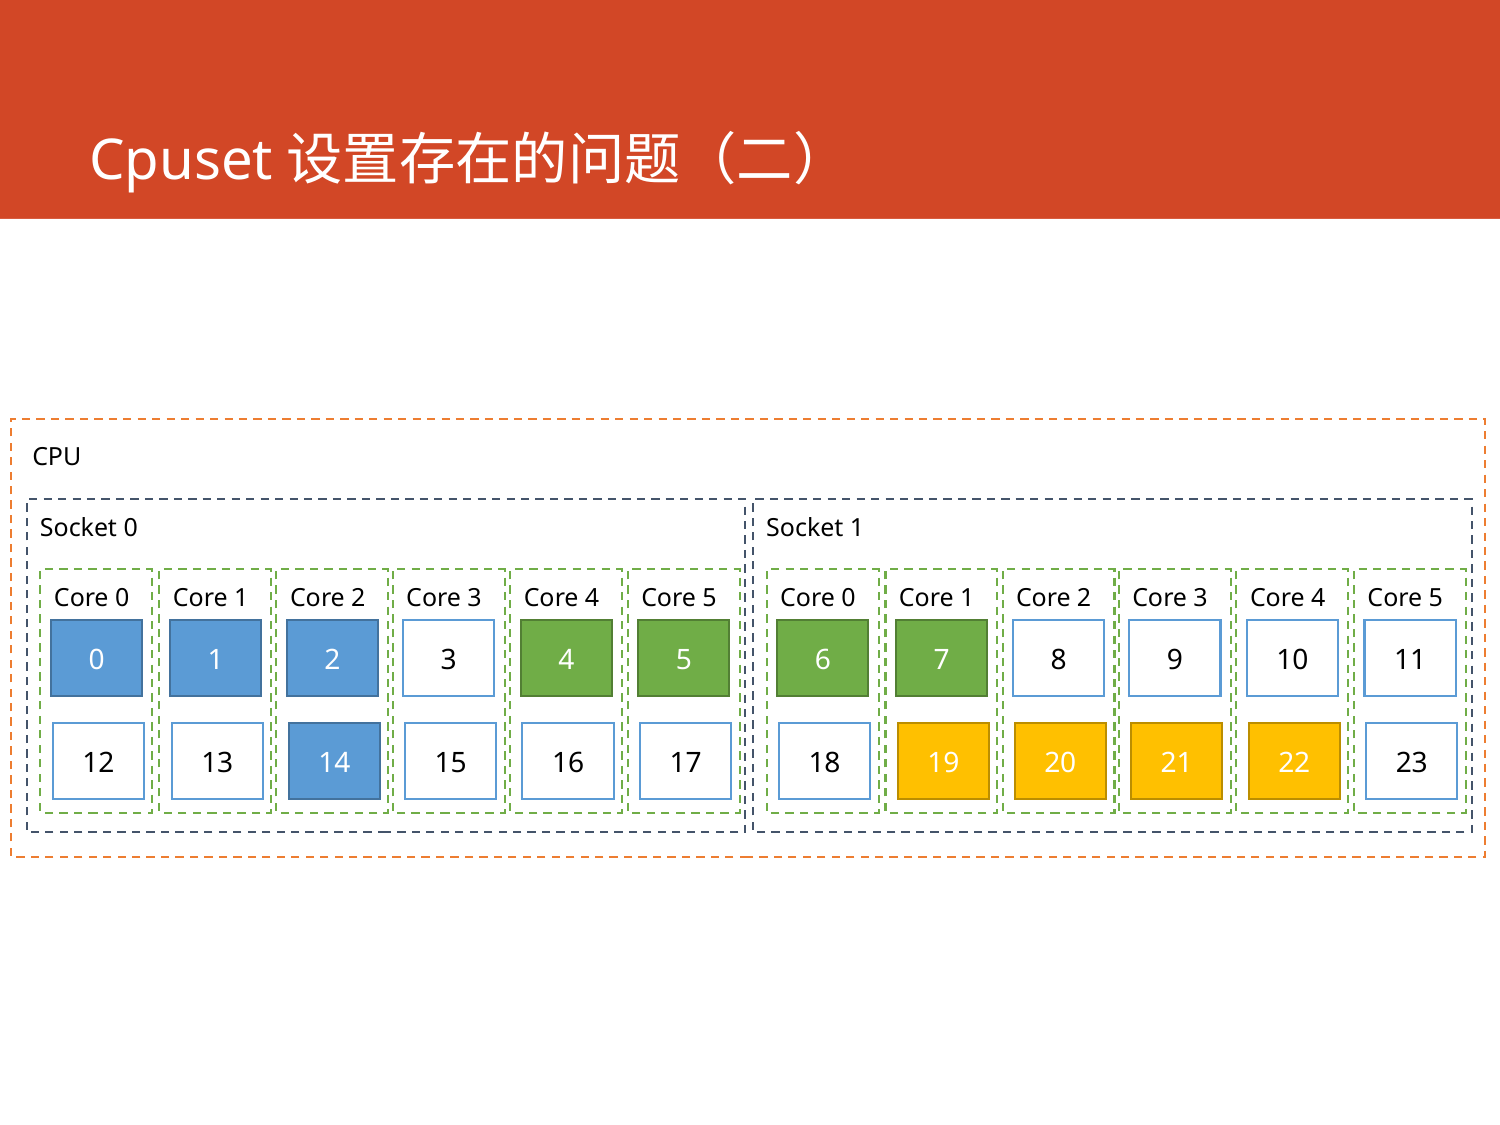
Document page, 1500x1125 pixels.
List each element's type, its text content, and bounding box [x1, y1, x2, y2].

text_box [509, 568, 623, 814]
text_box Core 3 [1117, 573, 1223, 619]
text_box Core 5 [1352, 573, 1458, 619]
text_box Socket 1 [751, 504, 879, 550]
text_box 20 [1014, 722, 1107, 800]
text_box [39, 568, 153, 814]
text_box 18 [778, 722, 871, 800]
text_box Core 2 [1001, 573, 1107, 619]
text_box [10, 418, 1486, 858]
text_box 1 [169, 619, 262, 697]
text_box 19 [897, 722, 990, 800]
text_box Core 3 [391, 573, 497, 619]
text_box [26, 498, 746, 833]
text_box [766, 568, 880, 814]
text_box [392, 568, 506, 814]
text_box 15 [404, 722, 497, 800]
text_box 14 [288, 722, 381, 800]
text_box [1353, 568, 1467, 814]
text_box Core 4 [1235, 573, 1341, 619]
text_box 23 [1365, 722, 1458, 800]
text_box [884, 568, 998, 814]
text_box [752, 498, 1473, 833]
text_box 6 [776, 619, 869, 697]
text_box Core 4 [508, 573, 614, 619]
text_box CPU [17, 433, 97, 479]
text_box [158, 568, 272, 814]
text_box 4 [520, 619, 613, 697]
text_box Core 1 [884, 573, 990, 619]
text_box [1002, 568, 1116, 814]
text_box [275, 568, 389, 814]
text_box Core 0 [765, 573, 871, 619]
text_box [1235, 568, 1349, 814]
text_box Core 5 [626, 573, 732, 619]
text_box [1118, 568, 1232, 814]
text_box 9 [1128, 619, 1222, 697]
text_box 0 [50, 619, 143, 697]
title Cpuset设置存在的问题（二） [74, 0, 1397, 199]
text_box Socket 0 [25, 504, 153, 550]
text_box 5 [637, 619, 730, 697]
text_box 11 [1363, 619, 1457, 697]
text_box 21 [1130, 722, 1223, 800]
text_box 7 [895, 619, 988, 697]
text_box Core 0 [39, 573, 145, 619]
text_box 10 [1246, 619, 1339, 697]
text_box 22 [1248, 722, 1341, 800]
text_box [627, 568, 741, 814]
text_box 8 [1012, 619, 1105, 697]
text_box 17 [639, 722, 732, 800]
text_box 3 [402, 619, 495, 697]
text_box Core 1 [158, 573, 264, 619]
text_box 16 [521, 722, 615, 800]
text_box 12 [52, 722, 145, 800]
text_box Core 2 [275, 573, 381, 619]
text_box 2 [286, 619, 379, 697]
text_box 13 [171, 722, 264, 800]
